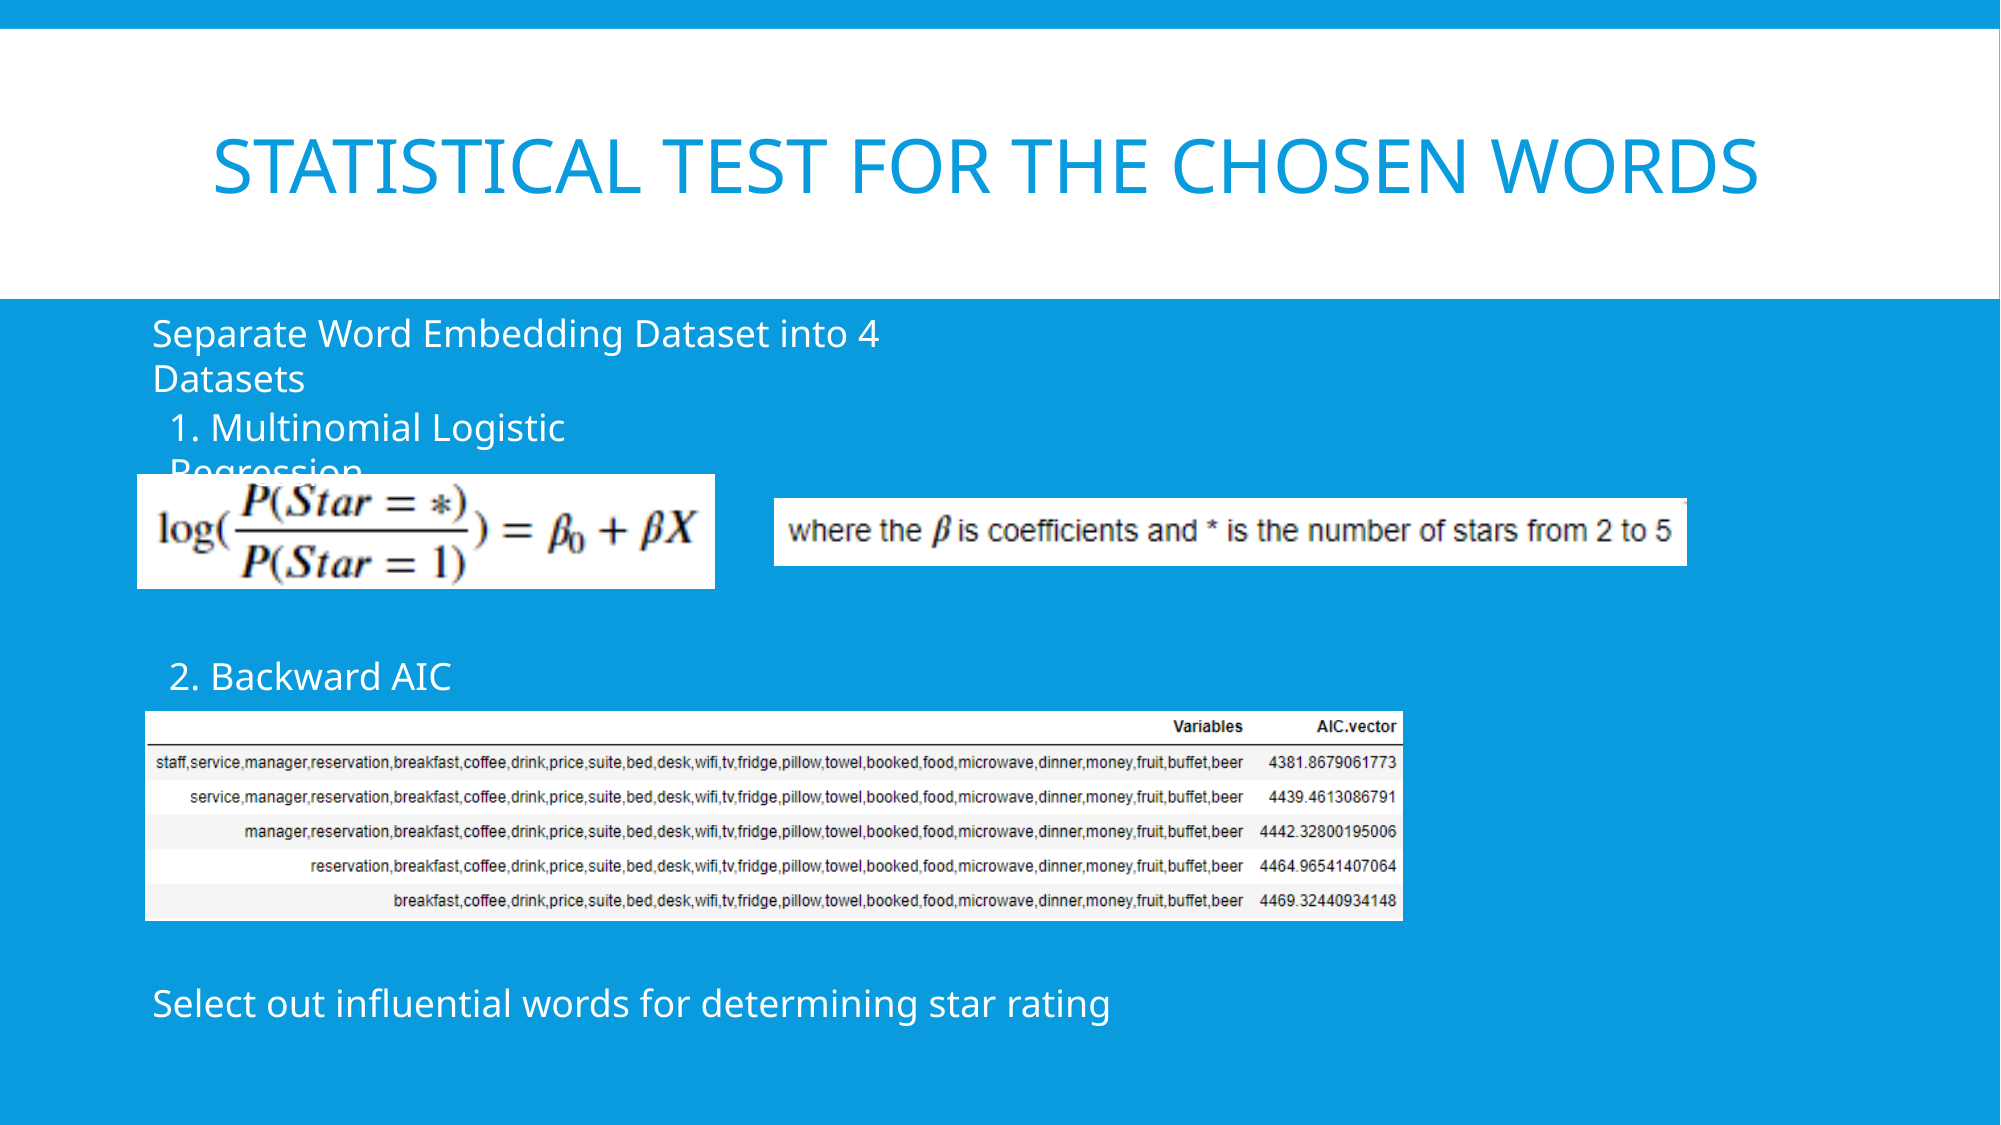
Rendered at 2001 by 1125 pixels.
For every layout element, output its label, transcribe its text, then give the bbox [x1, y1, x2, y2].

picture [138, 473, 714, 588]
text_box 1. Multinomial Logistic Regression [154, 408, 755, 502]
picture [775, 499, 1686, 565]
text_box 2. Backward AIC [154, 646, 755, 706]
title Statistical Test For the Chosen Words [197, 46, 1803, 295]
picture [146, 712, 1402, 920]
text_box Separate Word Embedding Dataset into 4 Datasets [137, 302, 969, 408]
text_box Select out influential words for determining star rating [137, 972, 1261, 1033]
